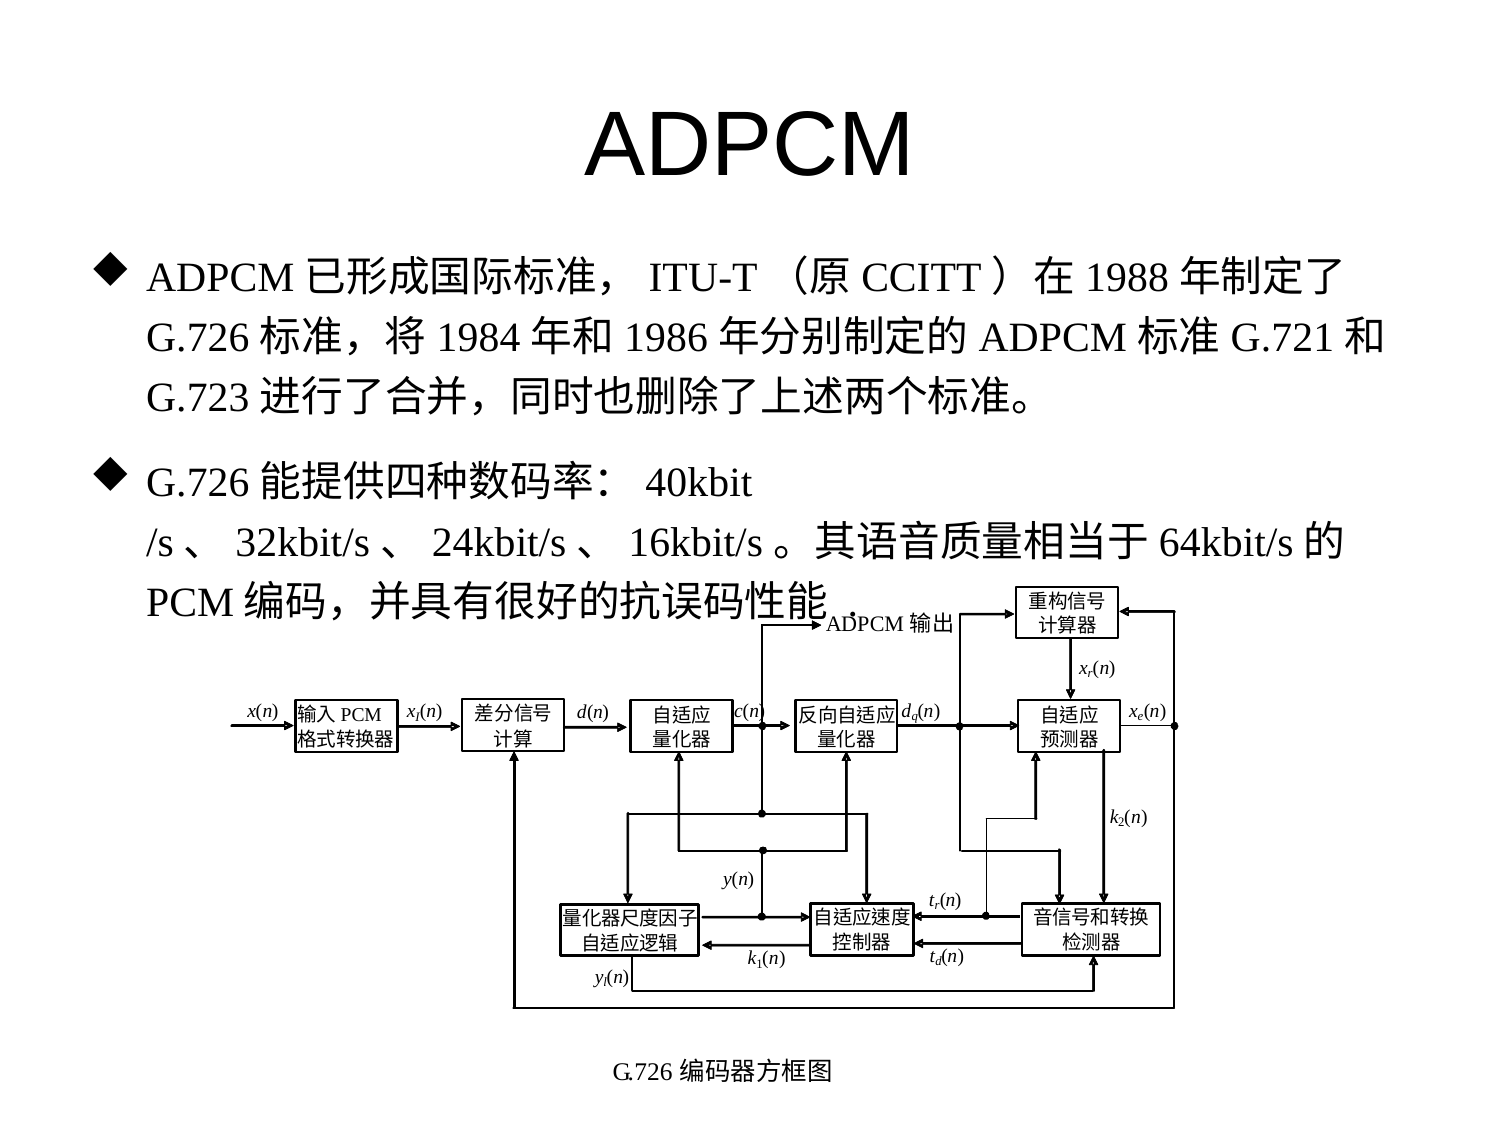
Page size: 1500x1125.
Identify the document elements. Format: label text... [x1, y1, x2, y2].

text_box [229, 585, 1200, 1096]
text_box ADPCM已形成国际标准，ITU-T（原CCITT）在1988年制定了G.726标准，将1984年和1986年分别制定的ADPCM标准G.721和G.723进行了合并，同时也删除了上述两个标准。 G.726能提供四种数码率：40kbit /s、32kbit/s、24kbit/s、16kbit/s。其语音质量相当于64kbit/s的PCM编码，并具有很好的抗误码性能 . [74, 232, 1425, 633]
title ADPCM [74, 44, 1426, 233]
